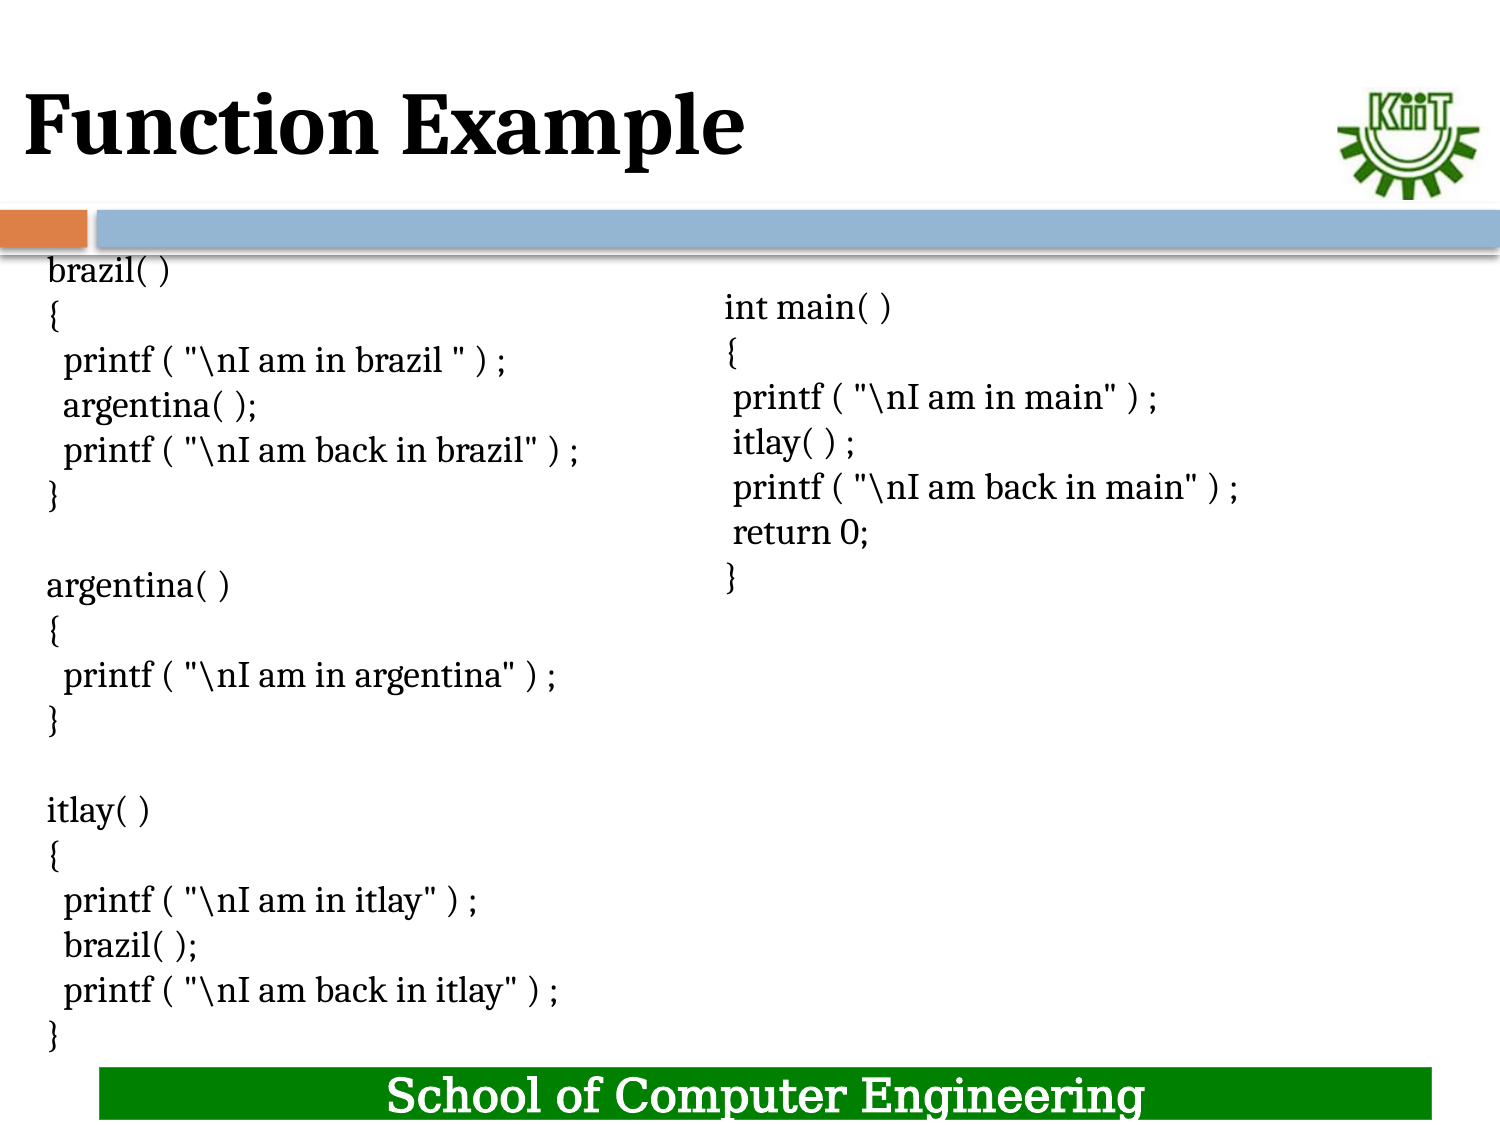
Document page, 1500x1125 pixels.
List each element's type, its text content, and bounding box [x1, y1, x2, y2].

footer School of Computer Engineering [99, 1067, 1432, 1120]
picture [1337, 87, 1491, 201]
title Function Example [8, 37, 1347, 201]
text_box brazil( ) { printf ( "\nI am in brazil " ) ; argentina( ); printf ( "\nI am back in brazil" ) ; } argentina( ) { printf ( "\nI am in argentina" ) ; } itlay( ) { printf ( "\nI am in itlay" ) ; brazil( ); printf ( "\nI am back in itlay" ) ; } [22, 237, 638, 1063]
text_box int main( ) { printf ( "\nI am in main" ) ; itlay( ) ; printf ( "\nI am back in main" ) ; return 0; } [699, 274, 1316, 605]
slide_number [0, 208, 88, 249]
